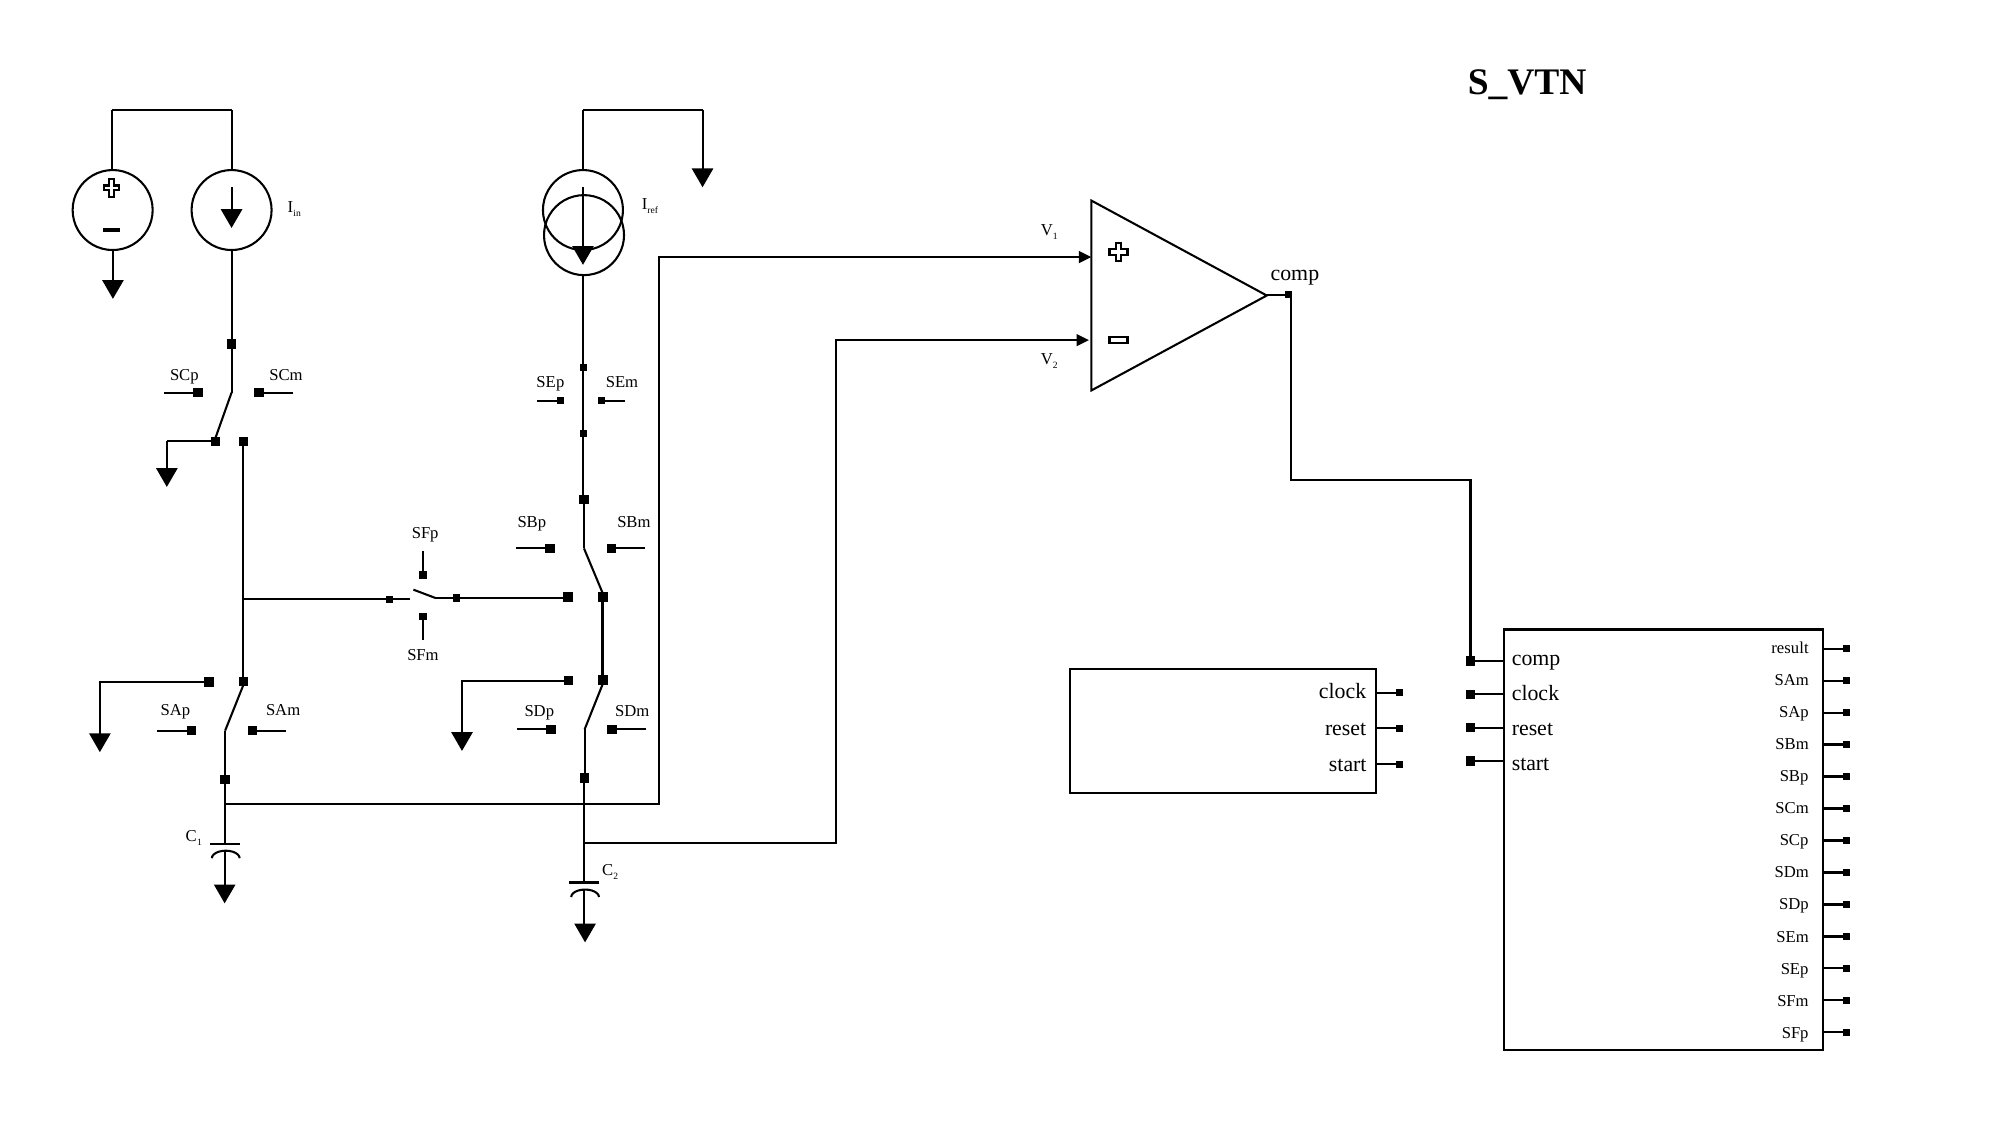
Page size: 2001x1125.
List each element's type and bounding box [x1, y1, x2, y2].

text_box [47, 49, 1850, 1050]
